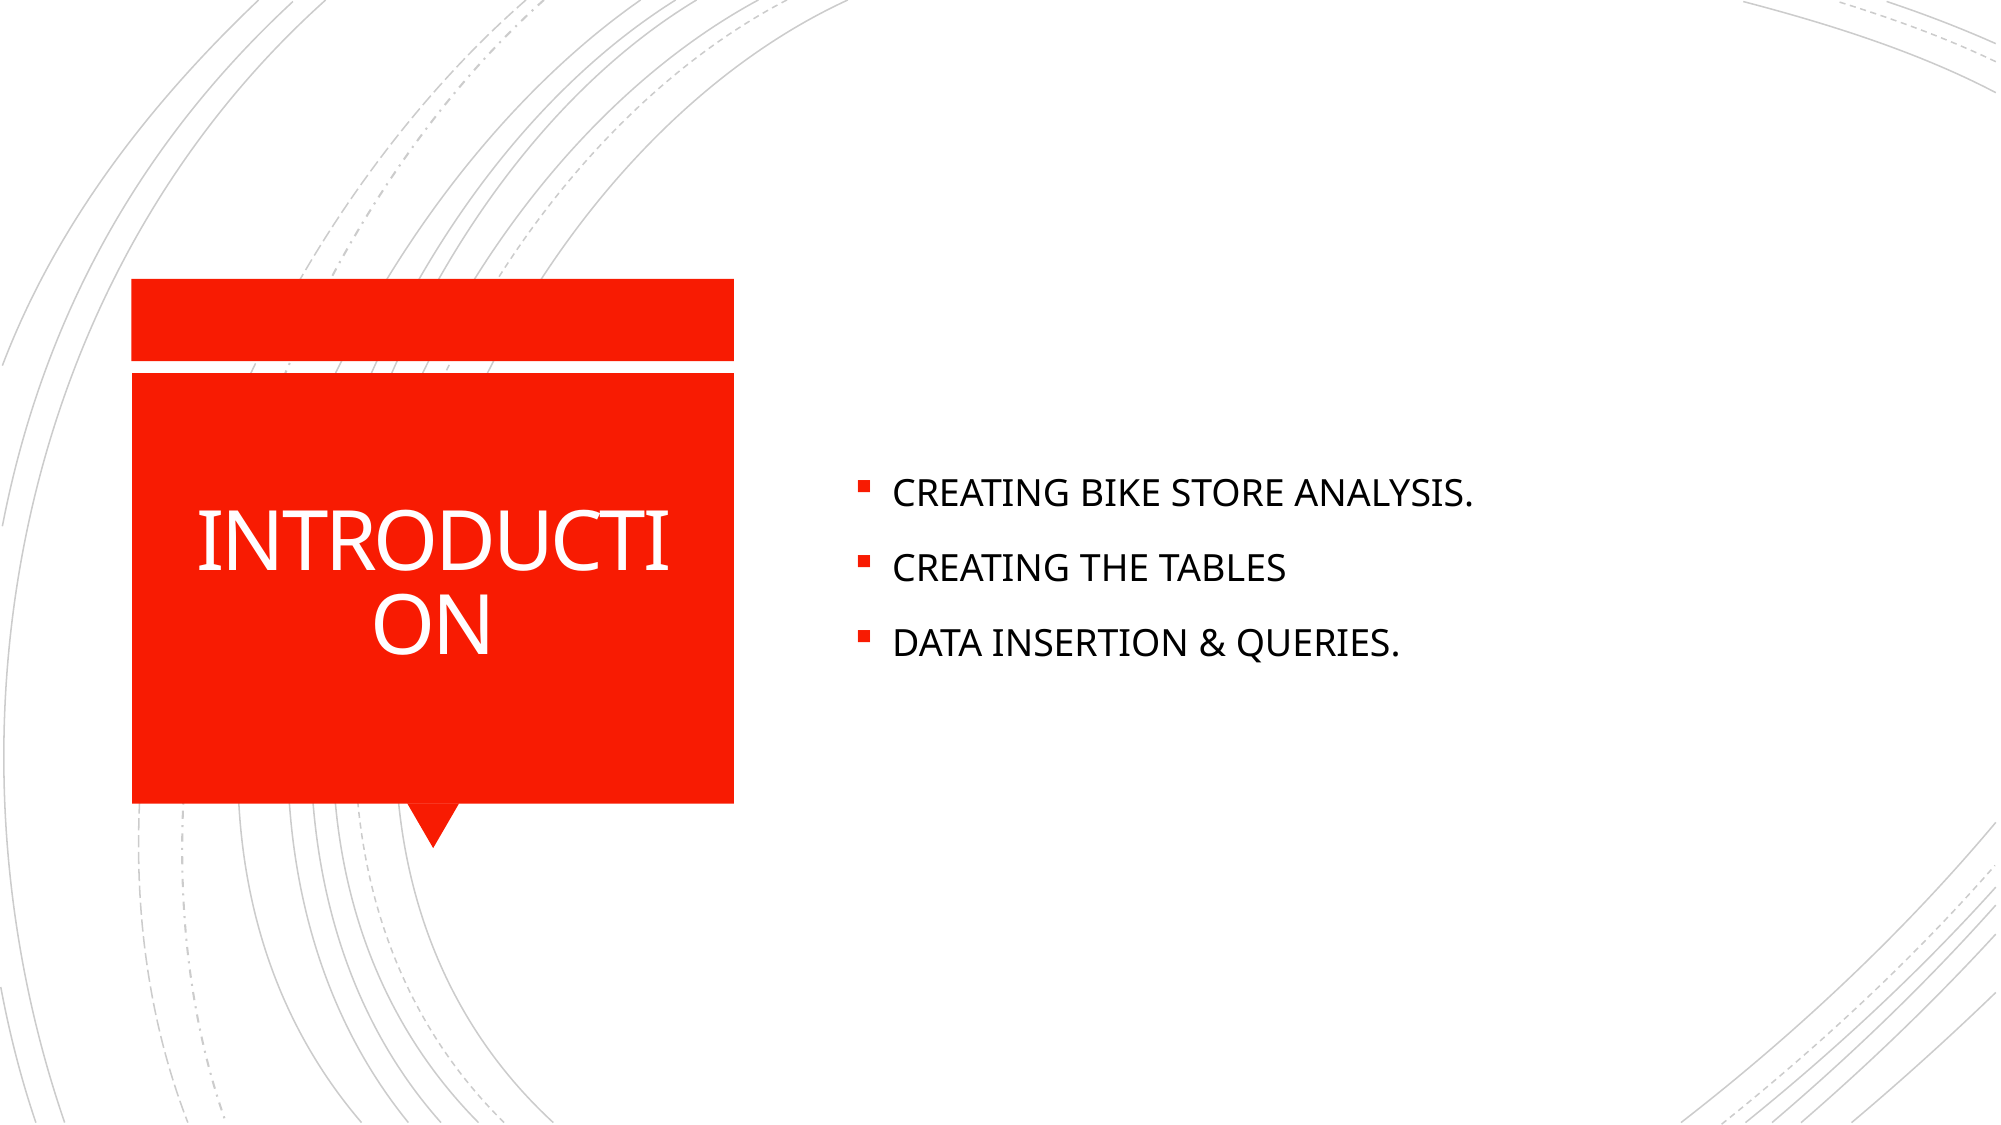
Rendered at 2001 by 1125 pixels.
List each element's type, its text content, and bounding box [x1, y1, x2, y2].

title INTRODUCTION [145, 385, 720, 789]
list CREATING BIKE STORE ANALYSIS. CREATING THE TABLES DATA INSERTION & QUERIES. [839, 131, 1871, 993]
